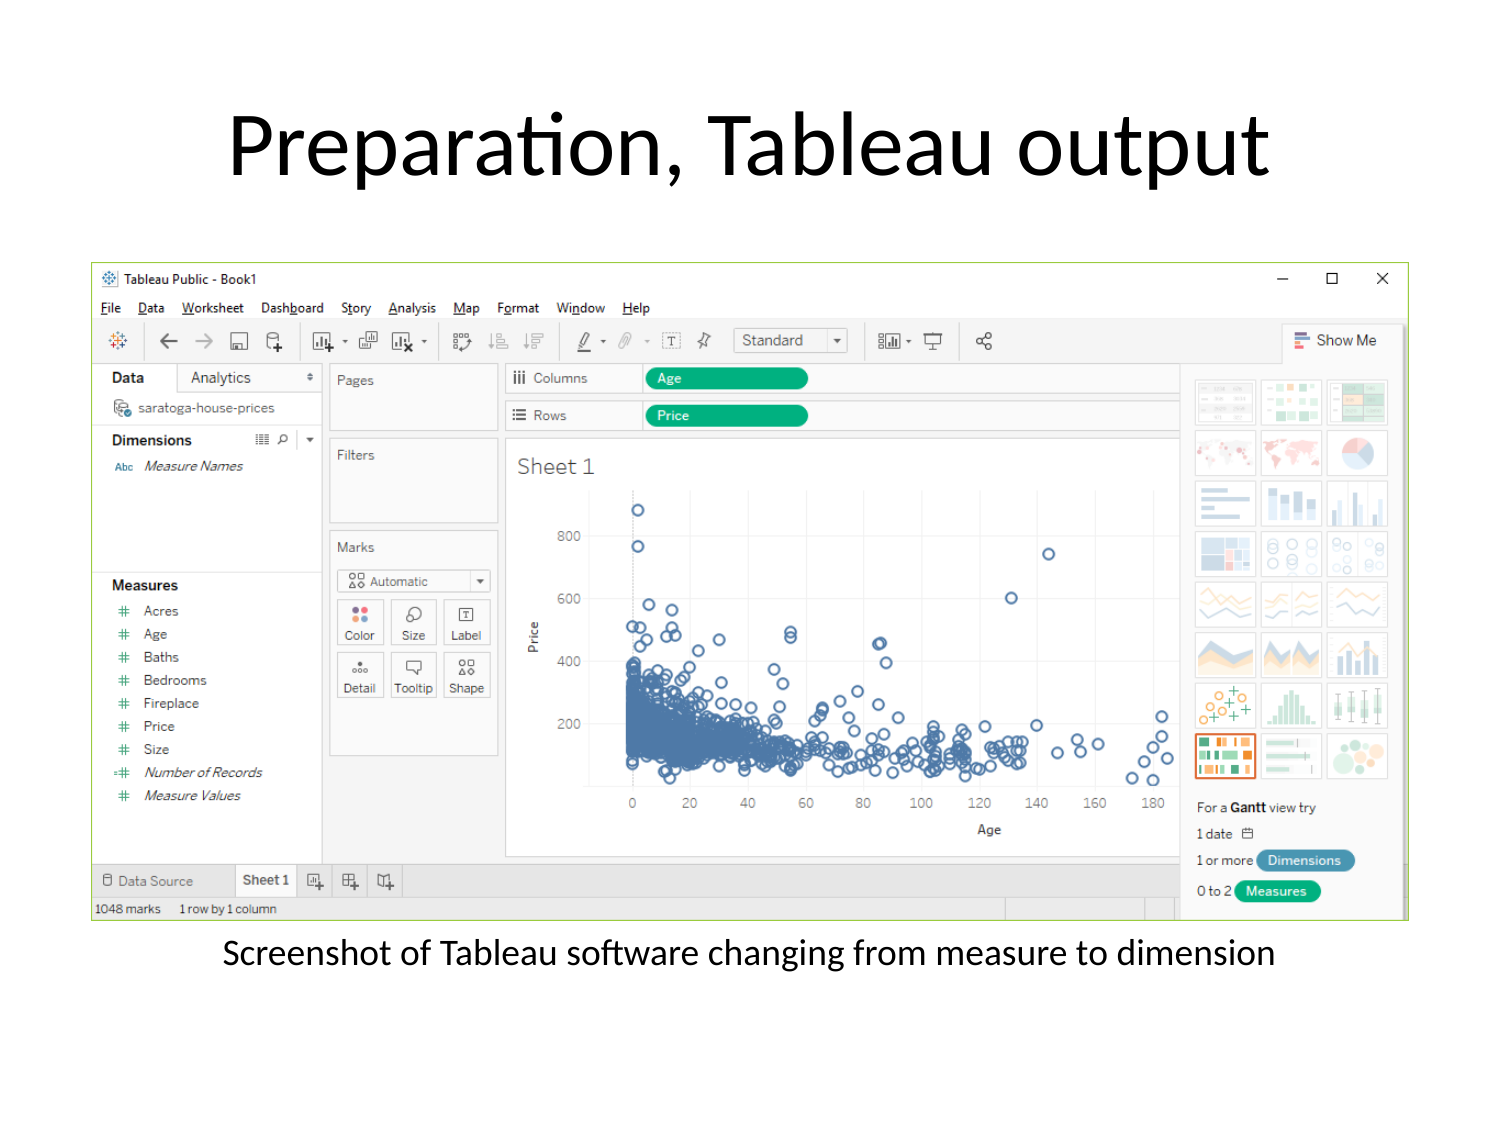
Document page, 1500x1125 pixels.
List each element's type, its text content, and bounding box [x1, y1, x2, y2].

picture [91, 262, 1409, 921]
text_box Screenshot of Tableau software changing from measure to dimension [74, 920, 1425, 1005]
title Preparation, Tableau output [75, 45, 1425, 233]
